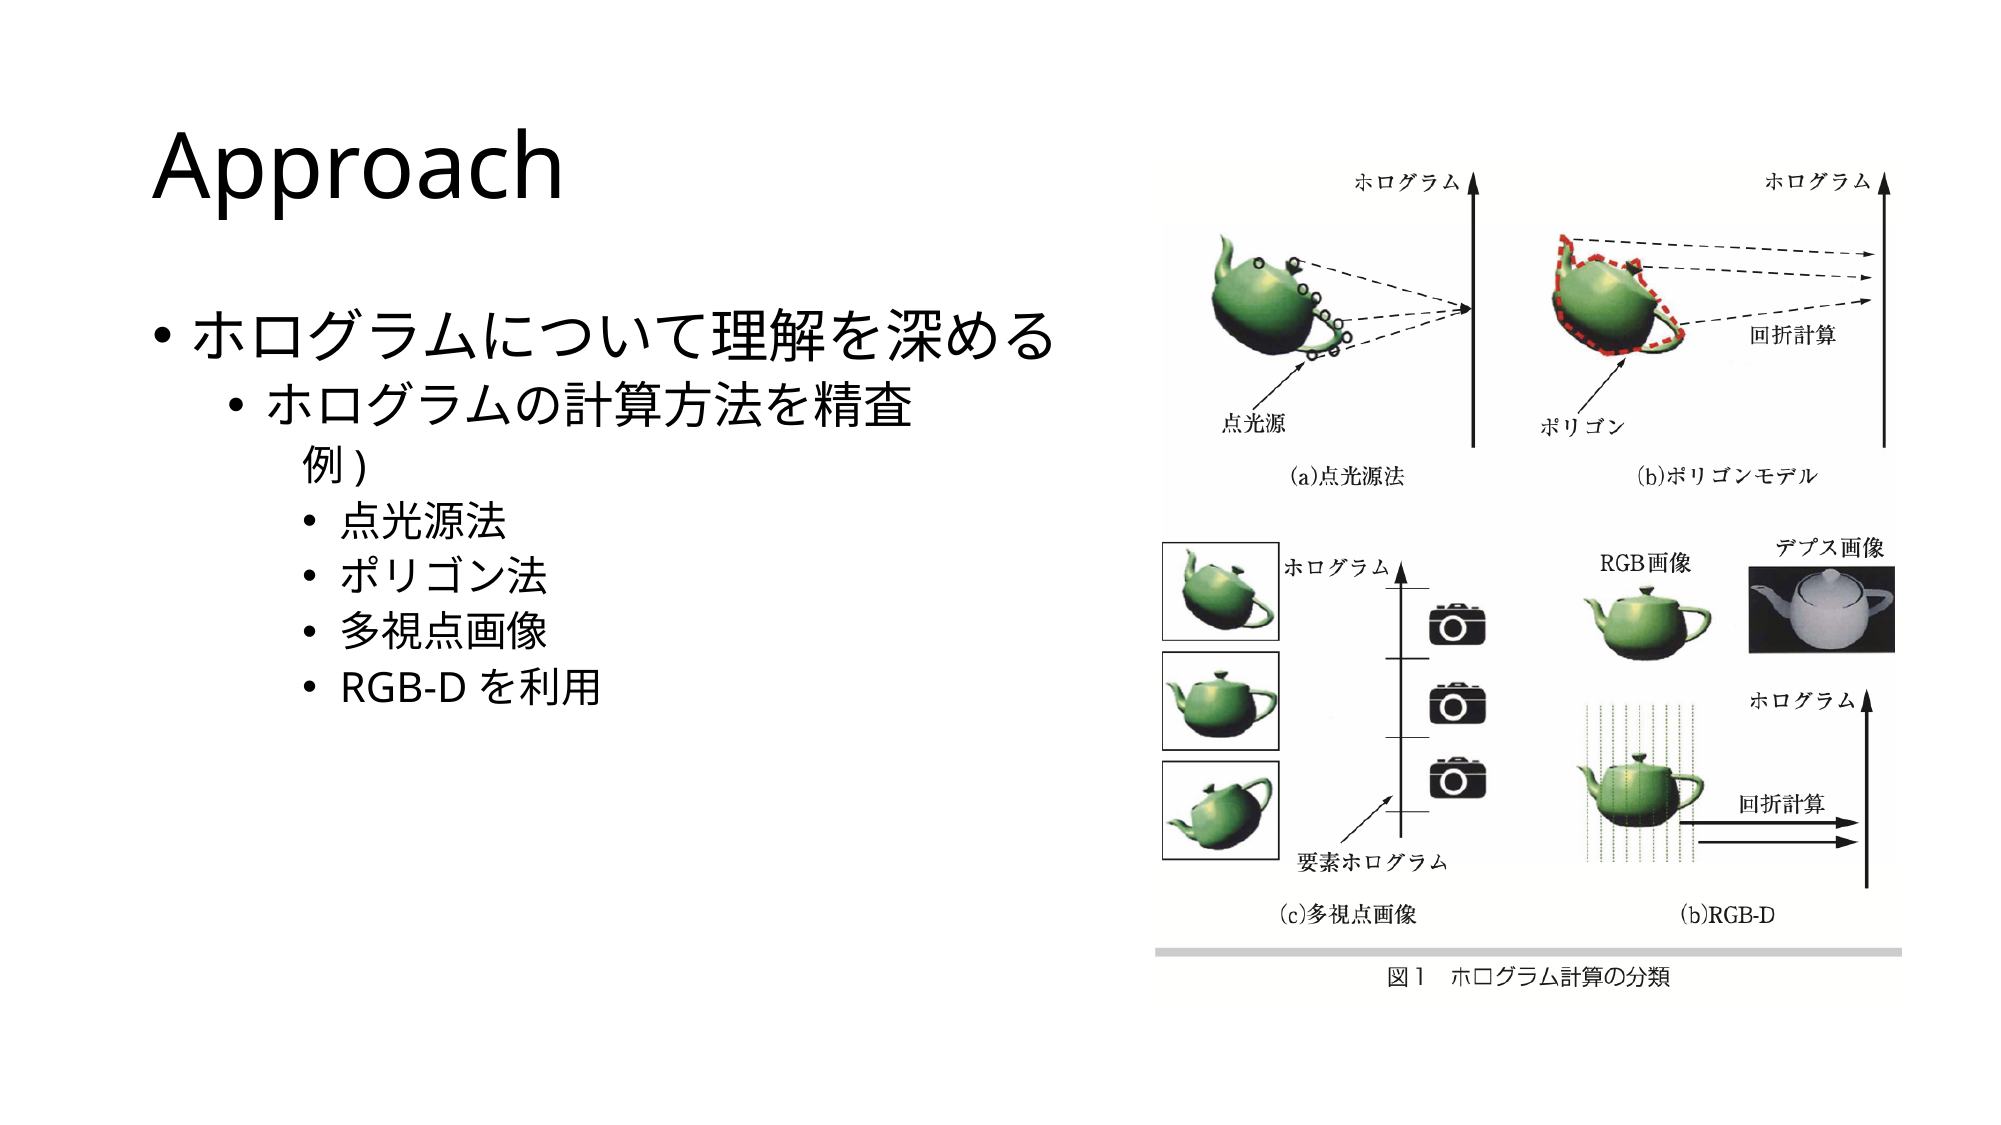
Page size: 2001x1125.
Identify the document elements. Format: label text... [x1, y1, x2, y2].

list ホログラムについて理解を深める ホログラムの計算方法を精査 例) 点光源法 ポリゴン法 多視点画像 RGB-Dを利用 [137, 299, 1863, 1014]
title Approach [137, 59, 1863, 278]
picture [1118, 120, 1945, 1005]
